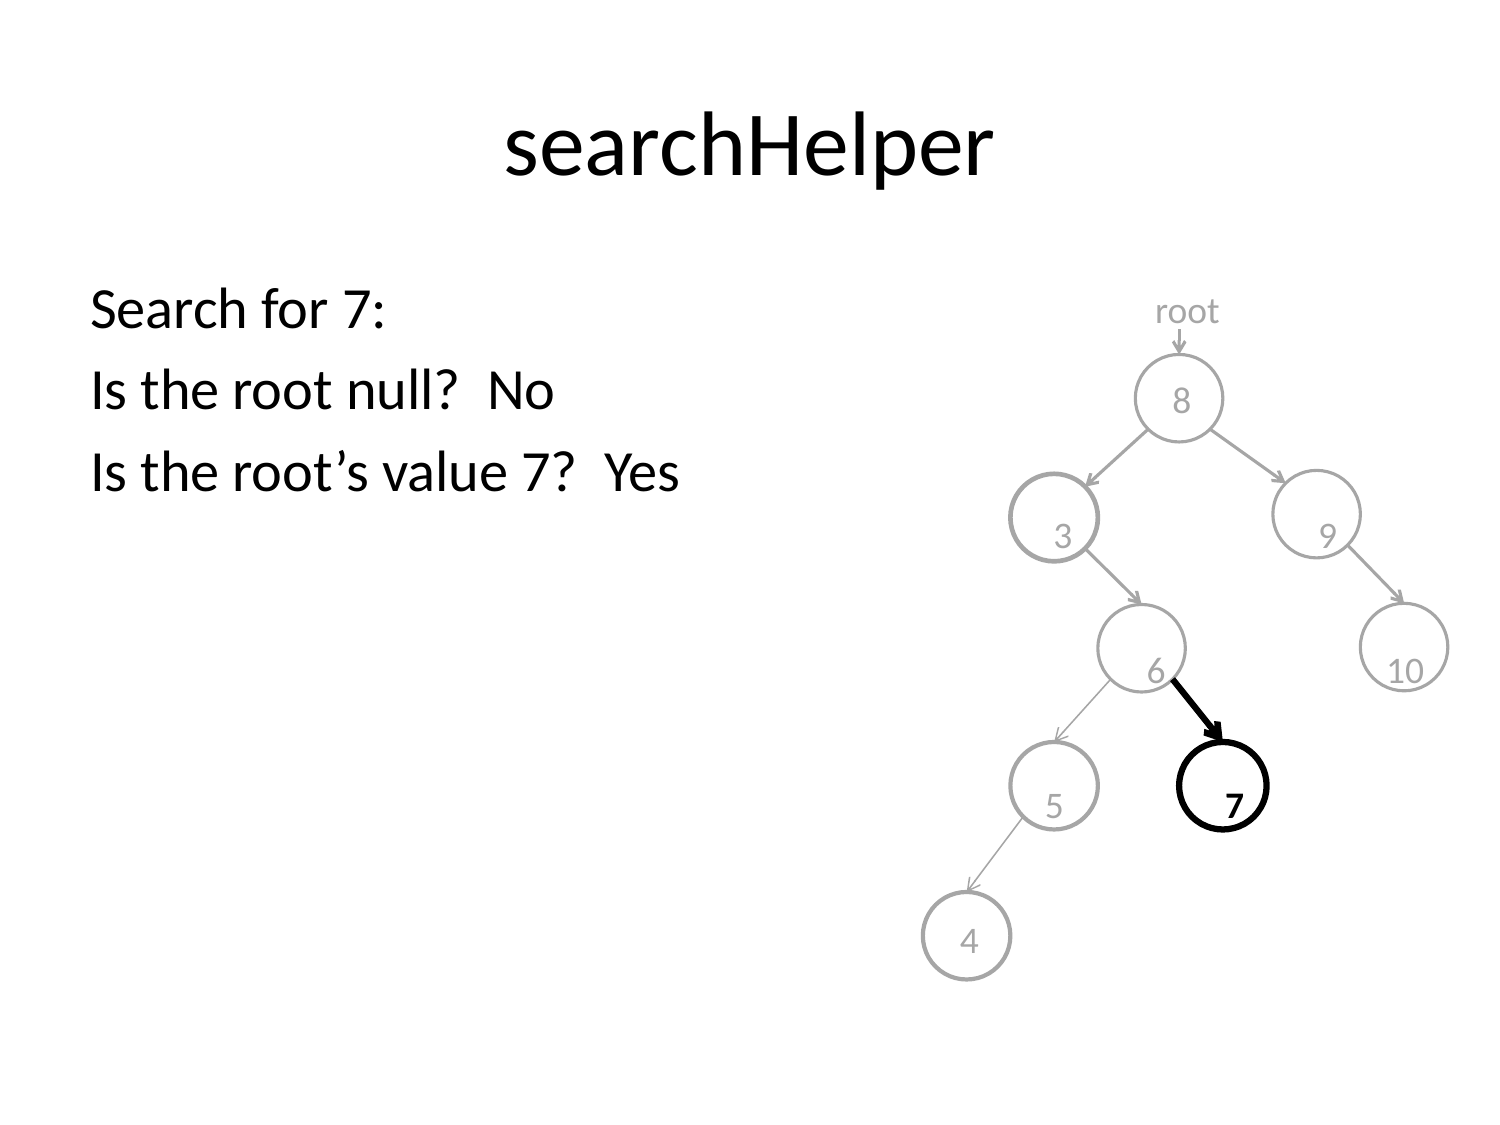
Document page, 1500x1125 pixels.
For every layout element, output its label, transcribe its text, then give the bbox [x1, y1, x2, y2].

text_box [935, 969, 999, 982]
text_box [1053, 678, 1111, 743]
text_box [1172, 678, 1224, 743]
text_box root 8 3 9 6 10 5 7 4 [893, 278, 1440, 969]
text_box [966, 816, 1024, 893]
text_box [1209, 428, 1286, 484]
title searchHelper [75, 45, 1425, 233]
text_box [1347, 544, 1405, 604]
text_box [1084, 548, 1142, 605]
text_box [1440, 618, 1450, 676]
list Search for 7: Is the root null? No Is the root’s value 7? Yes [75, 262, 967, 1013]
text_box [1084, 428, 1149, 487]
